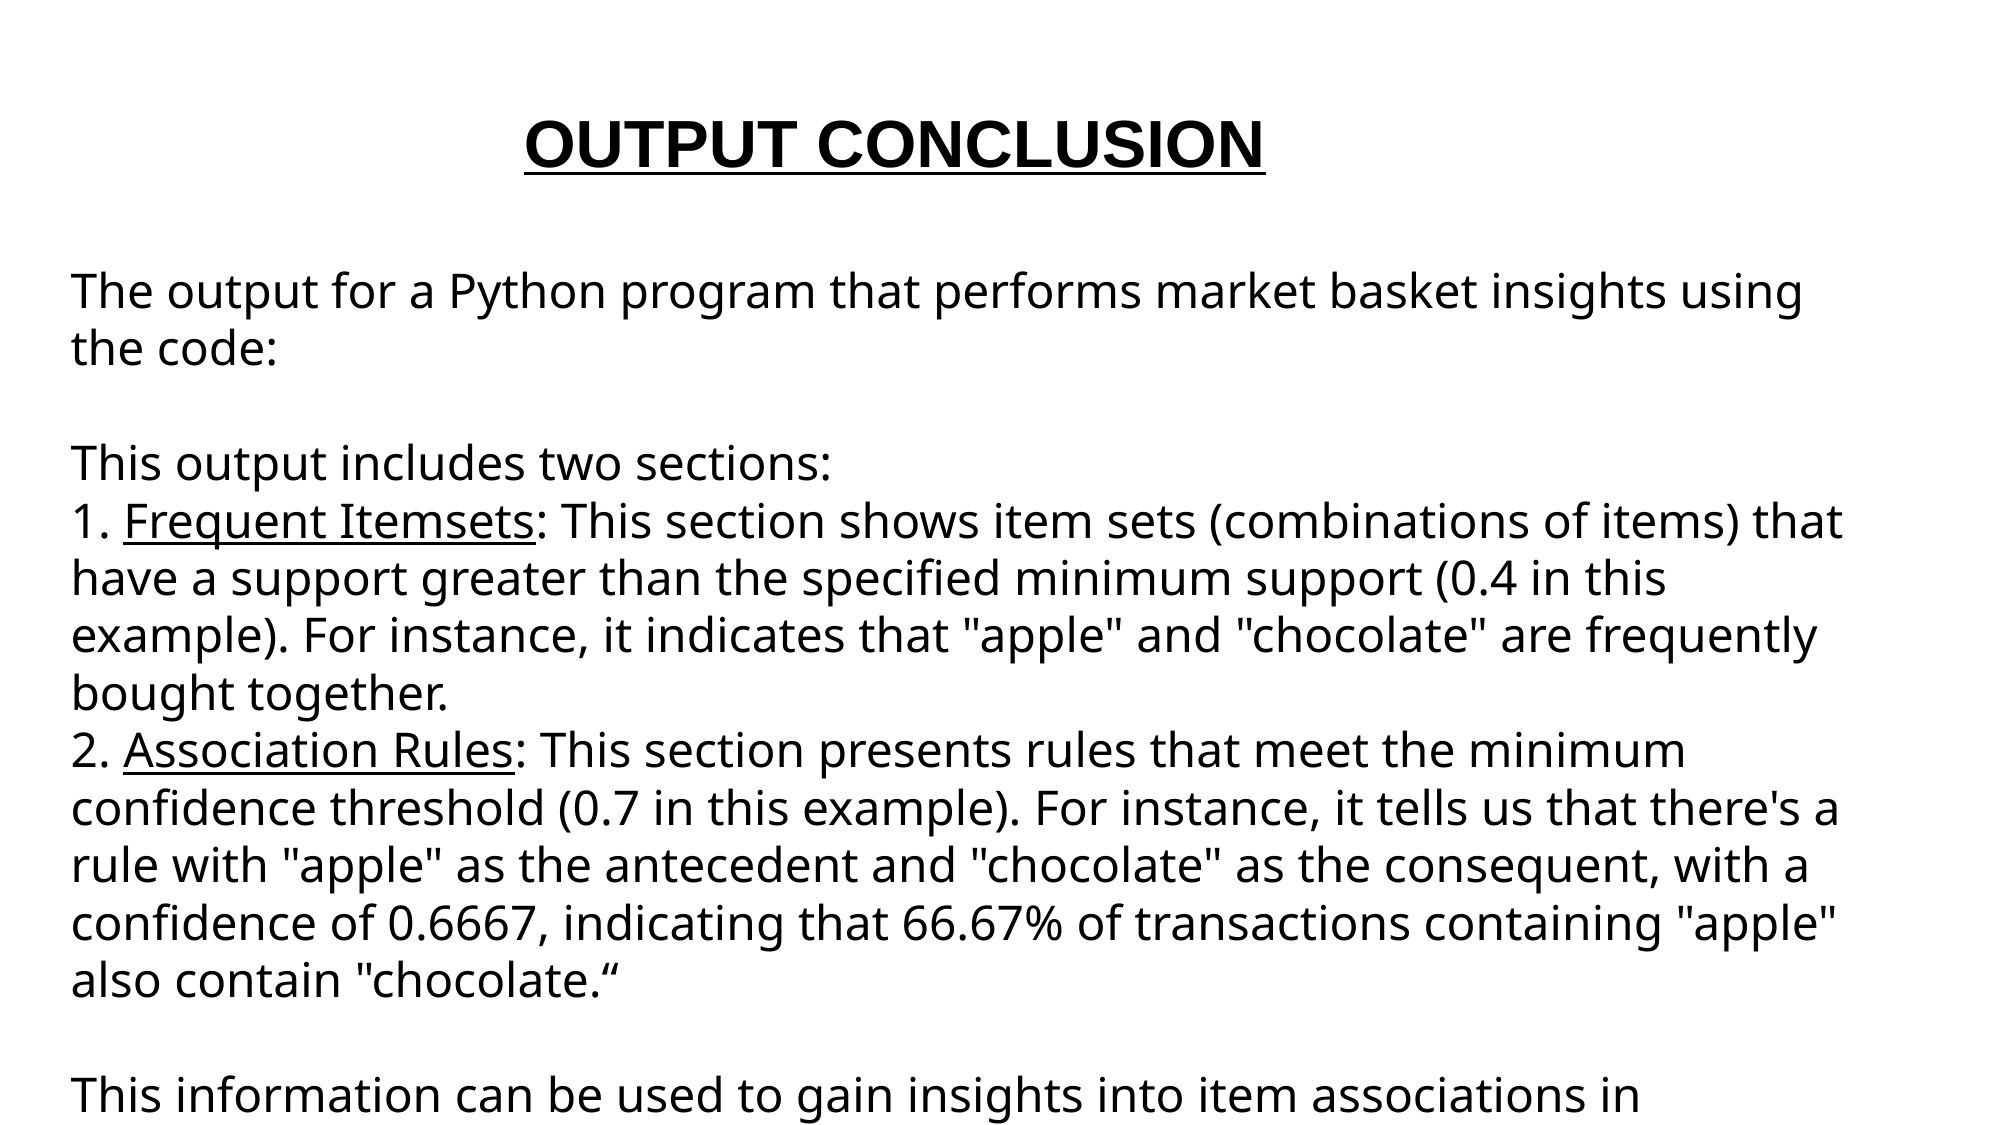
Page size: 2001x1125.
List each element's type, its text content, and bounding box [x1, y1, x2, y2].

text_box The output for a Python program that performs market basket insights using the code: This output includes two sections: 1. Frequent Itemsets: This section shows item sets (combinations of items) that have a support greater than the specified minimum support (0.4 in this example). For instance, it indicates that "apple" and "chocolate" are frequently bought together. 2. Association Rules: This section presents rules that meet the minimum confidence threshold (0.7 in this example). For instance, it tells us that there's a rule with "apple" as the antecedent and "chocolate" as the consequent, with a confidence of 0.6667, indicating that 66.67% of transactions containing "apple" also contain "chocolate.“ This information can be used to gain insights into item associations in transaction data and make informed decisions for marketing, product placement, or other business strategies. [55, 252, 1901, 1125]
text_box OUTPUT CONCLUSION [268, 93, 1727, 189]
